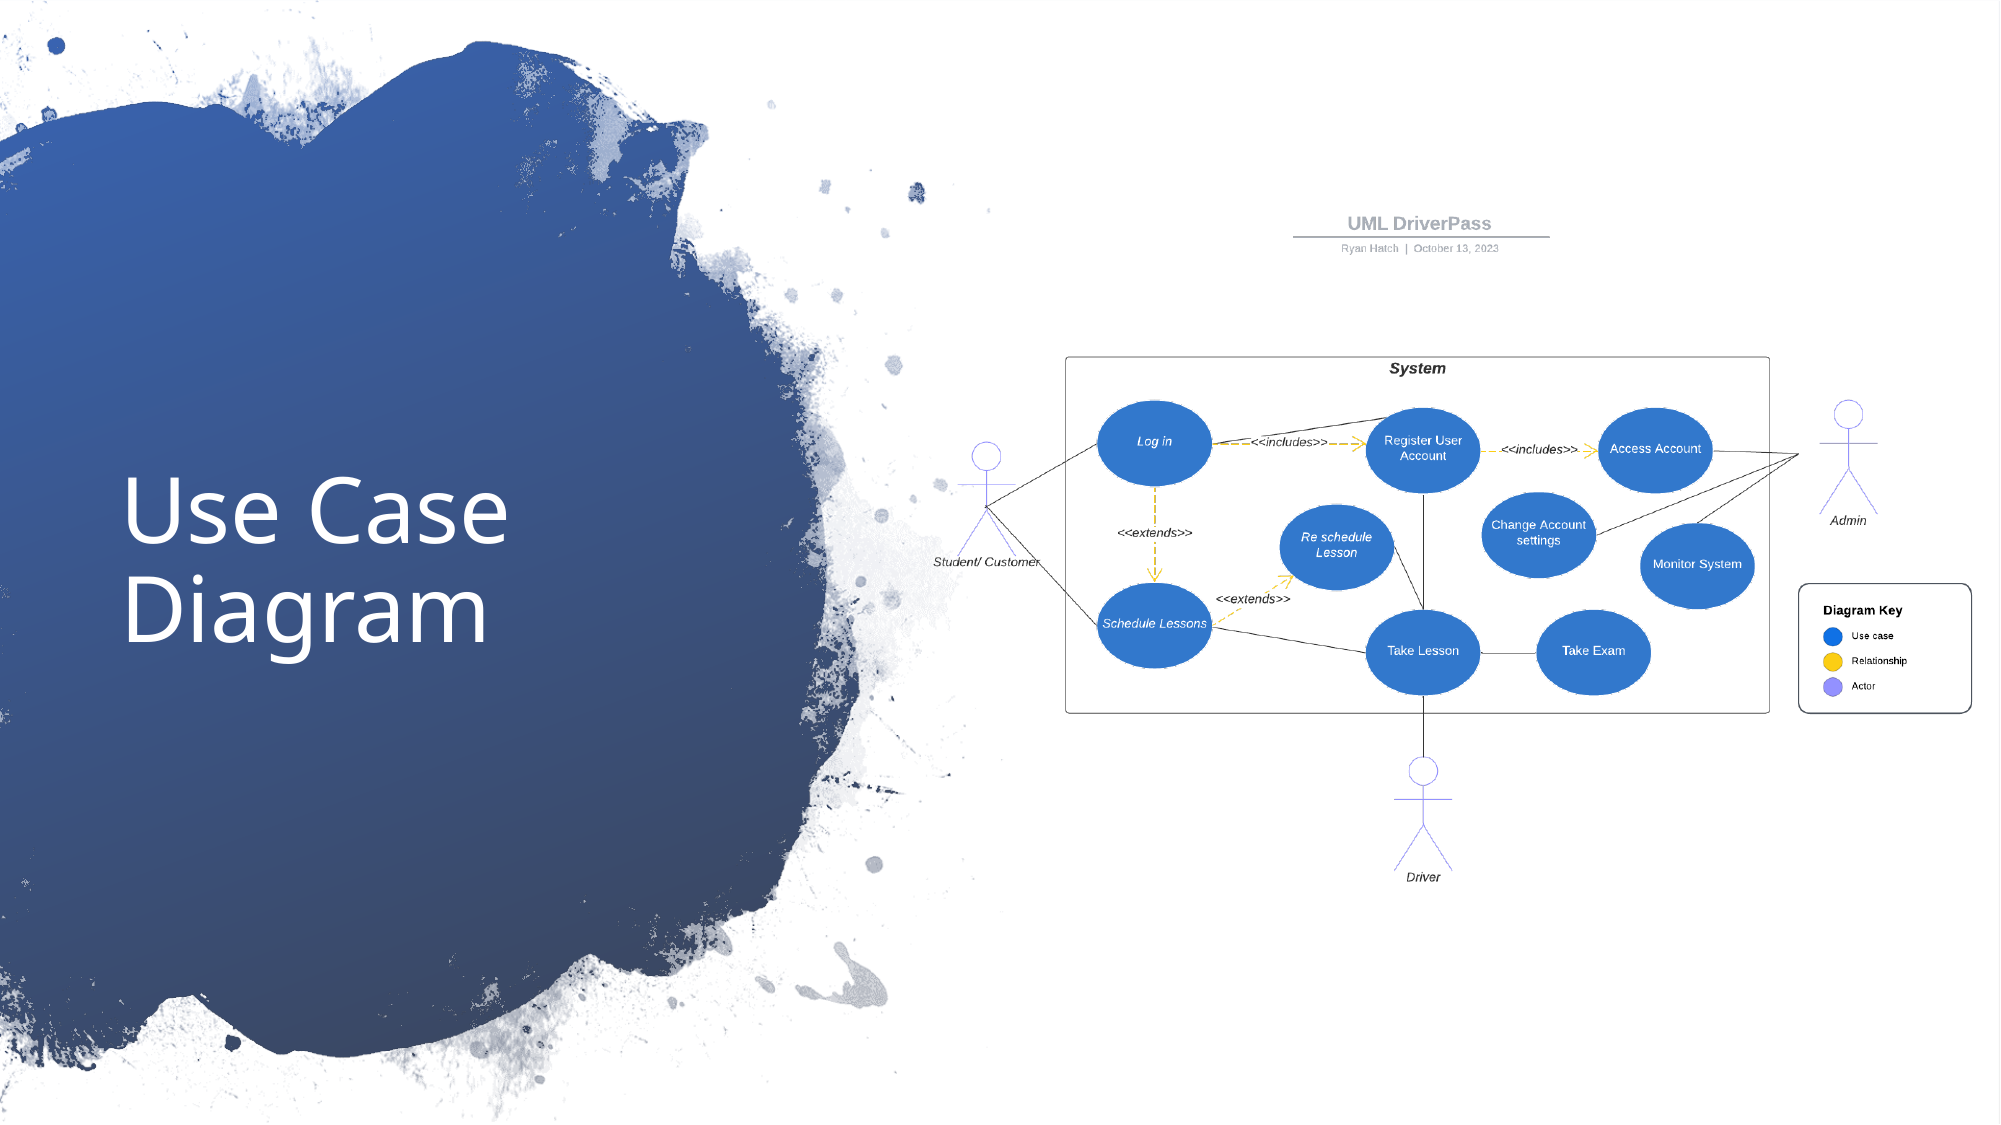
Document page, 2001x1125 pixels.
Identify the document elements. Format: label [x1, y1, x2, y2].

list [871, 179, 2000, 1125]
picture [0, 0, 2000, 1125]
